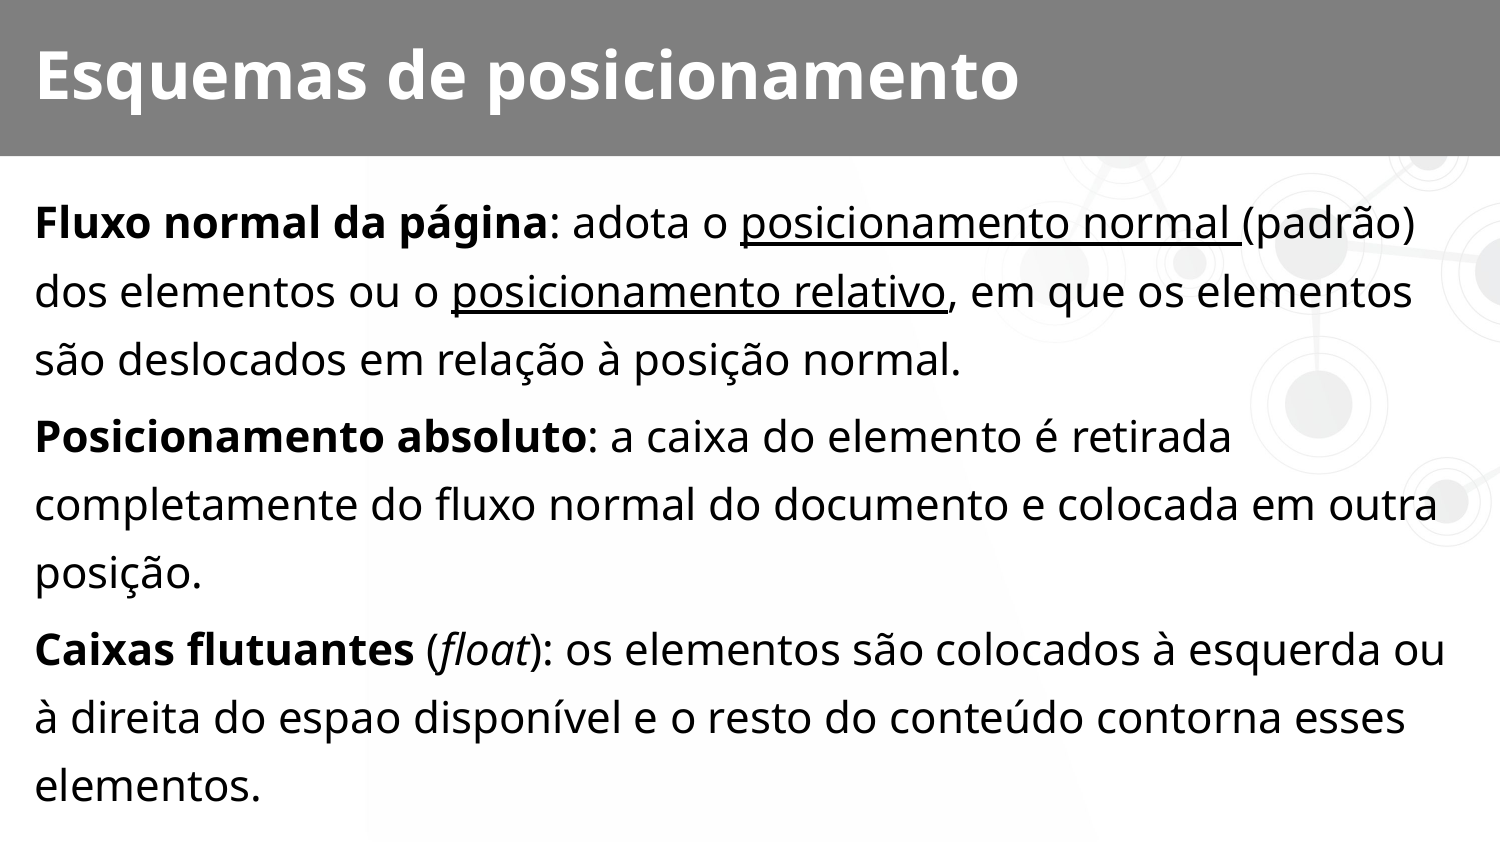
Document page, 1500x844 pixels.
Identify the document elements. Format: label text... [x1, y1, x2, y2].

picture [0, 157, 1500, 844]
list Fluxo normal da página: adota o posicionamento normal (padrão) dos elementos ou o posicionamento relativo, em que os elementos são deslocados em relação à posição normal. Posicionamento absoluto: a caixa do elemento é retirada completamente do fluxo normal do documento e colocada em outra posição. Caixas flutuantes (float): os elementos são colocados à esquerda ou à direita do espao disponível e o resto do conteúdo contorna esses elementos. [19, 171, 1480, 824]
title Esquemas de posicionamento [19, 2, 1480, 143]
